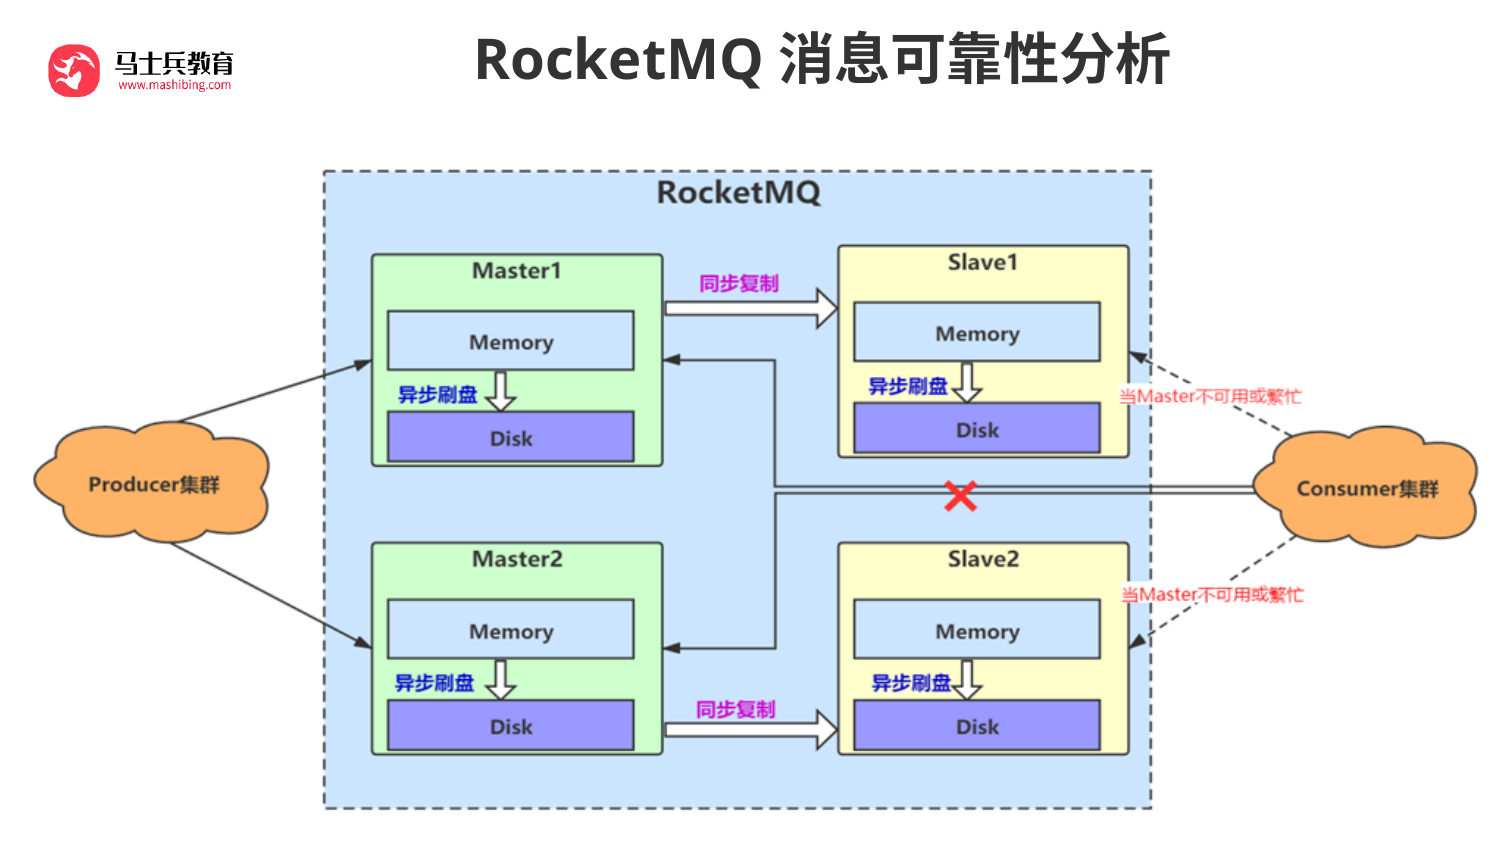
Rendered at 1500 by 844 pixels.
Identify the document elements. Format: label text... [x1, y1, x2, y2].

picture [46, 43, 233, 98]
text_box RocketMQ消息可靠性分析 [446, 1, 1199, 113]
picture [7, 145, 1500, 835]
